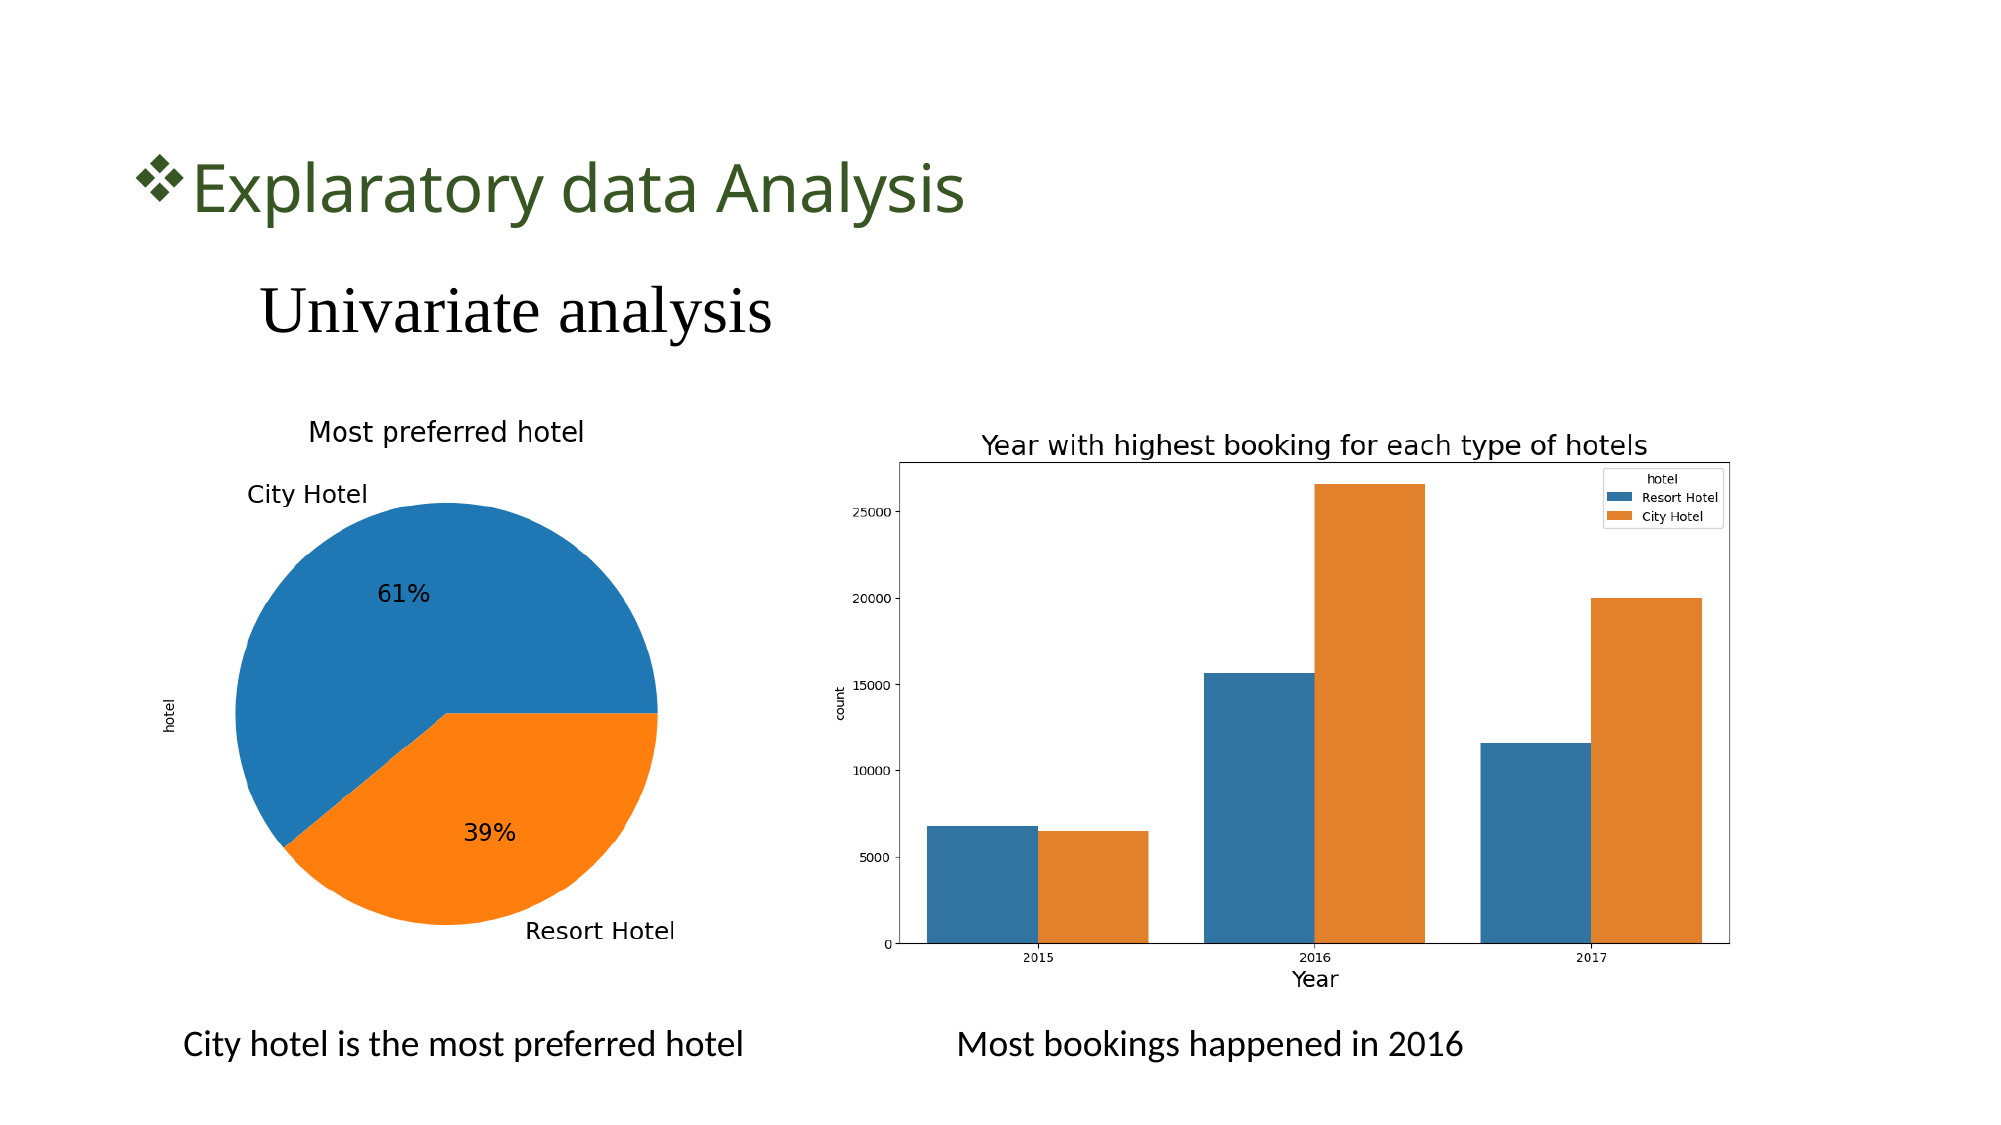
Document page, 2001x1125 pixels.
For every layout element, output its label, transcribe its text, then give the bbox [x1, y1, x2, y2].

text_box Most bookings happened in 2016 [941, 1011, 1599, 1072]
picture [153, 410, 719, 987]
text_box Explaratory data Analysis [113, 138, 1114, 234]
text_box Univariate analysis [245, 258, 810, 354]
text_box City hotel is the most preferred hotel [168, 1011, 826, 1072]
picture [825, 425, 1738, 999]
